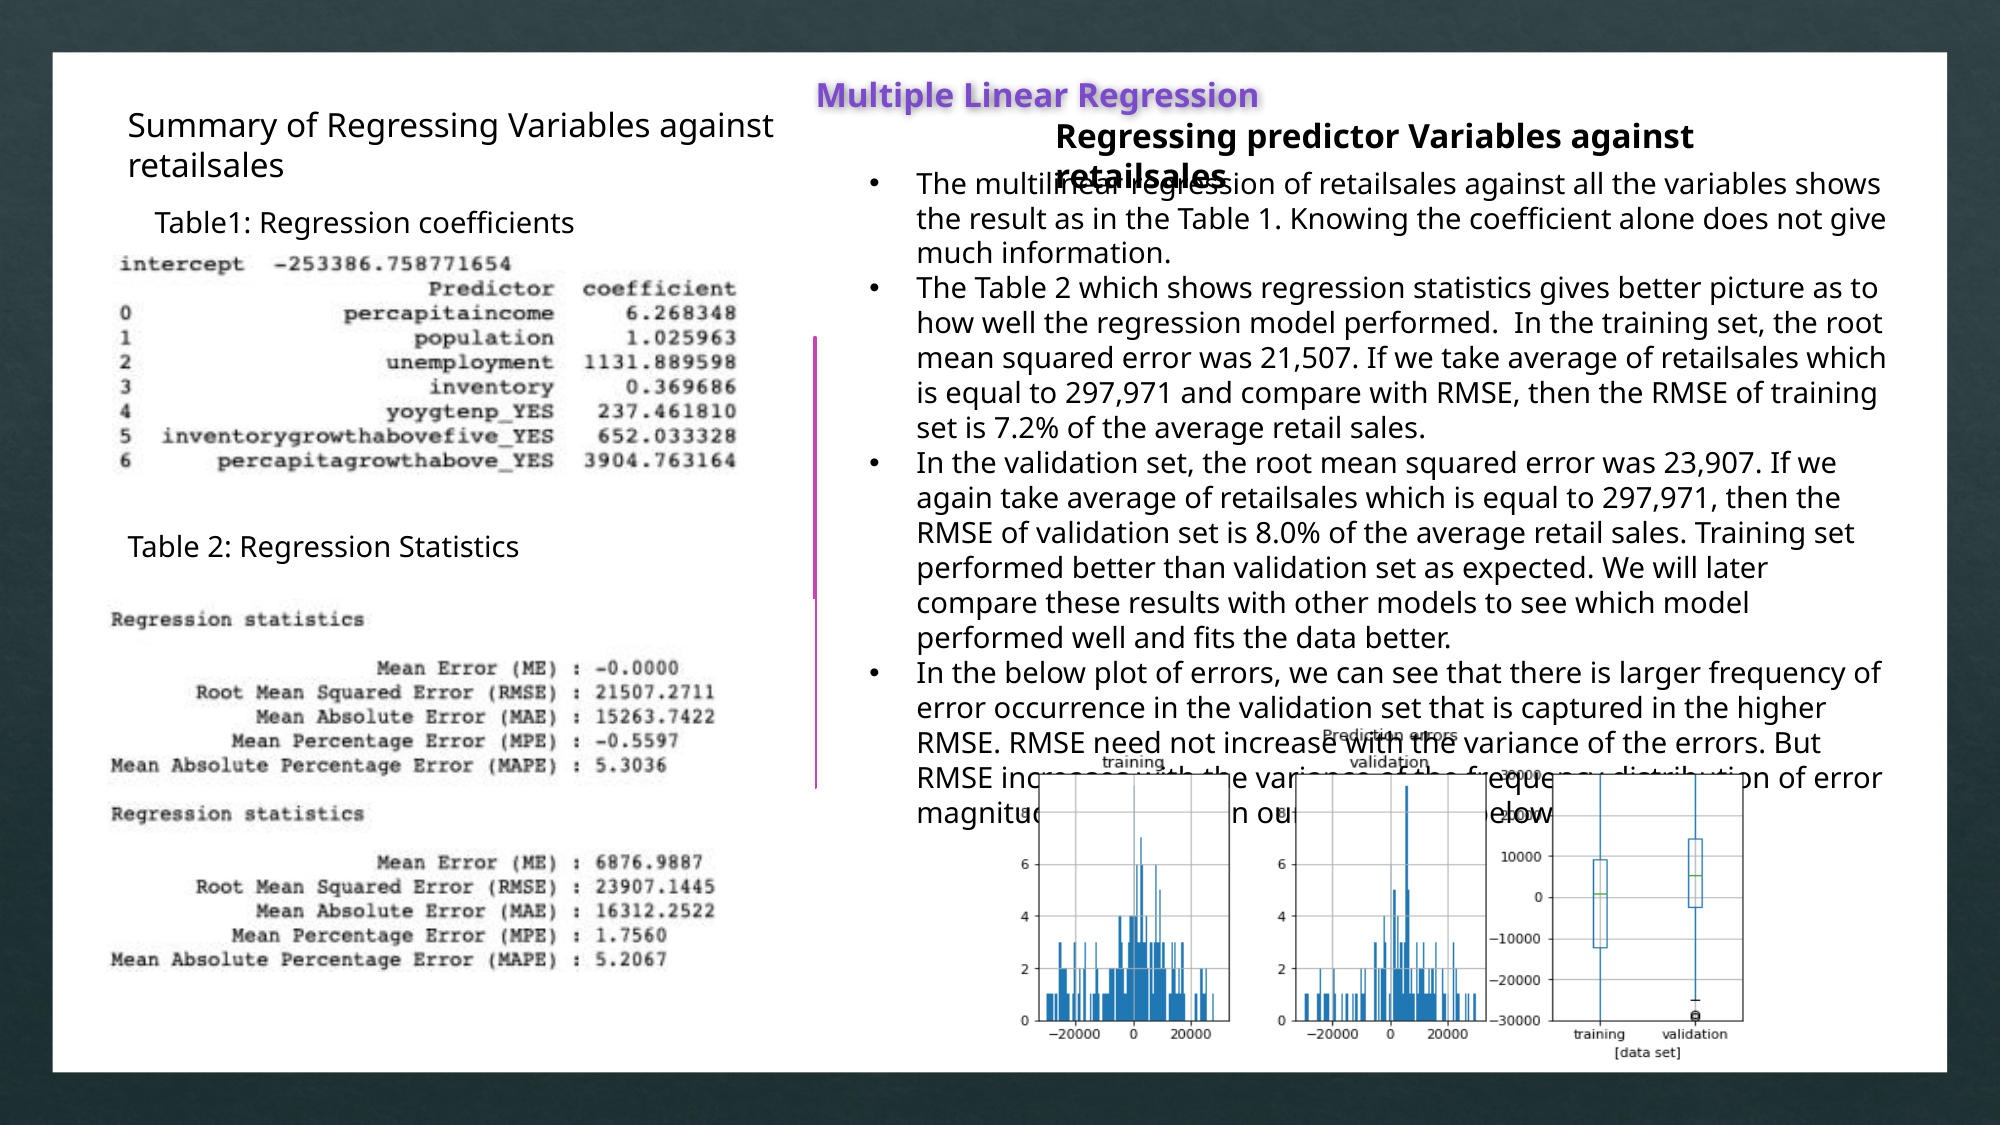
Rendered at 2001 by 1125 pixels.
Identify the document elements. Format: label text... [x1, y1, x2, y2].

title Multiple Linear Regression [151, 52, 1925, 141]
text_box [1757, 51, 1948, 1074]
picture [107, 599, 816, 973]
text_box Summary of Regressing Variables against retailsales [112, 97, 851, 192]
text_box Regressing predictor Variables against retailsales [1040, 108, 1812, 203]
picture [96, 255, 795, 479]
text_box The multilinear regression of retailsales against all the variables shows the result as in the Table 1. Knowing the coefficient alone does not give much information. The Table 2 which shows regression statistics gives better picture as to how well the regression model performed. In the training set, the root mean squared error was 21,507. If we take average of retailsales which is equal to 297,971 and compare with RMSE, then the RMSE of training set is 7.2% of the average retail sales. In the validation set, the root mean squared error was 23,907. If we again take average of retailsales which is equal to 297,971, then the RMSE of validation set is 8.0% of the average retail sales. Training set performed better than validation set as expected. We will later compare these results with other models to see which model performed well and fits the data better. In the below plot of errors, we can see that there is larger frequency of error occurrence in the validation set that is captured in the higher RMSE. RMSE need not increase with the variance of the errors. But RMSE increases with the variance of the frequency distribution of error magnitudes as shown in our results and below chart. [854, 157, 1903, 837]
text_box Table1: Regression coefficients [139, 196, 742, 247]
text_box [0, 0, 2000, 1125]
text_box Table 2: Regression Statistics [112, 520, 715, 571]
text_box [51, 51, 1040, 1074]
picture [1010, 720, 1752, 1067]
